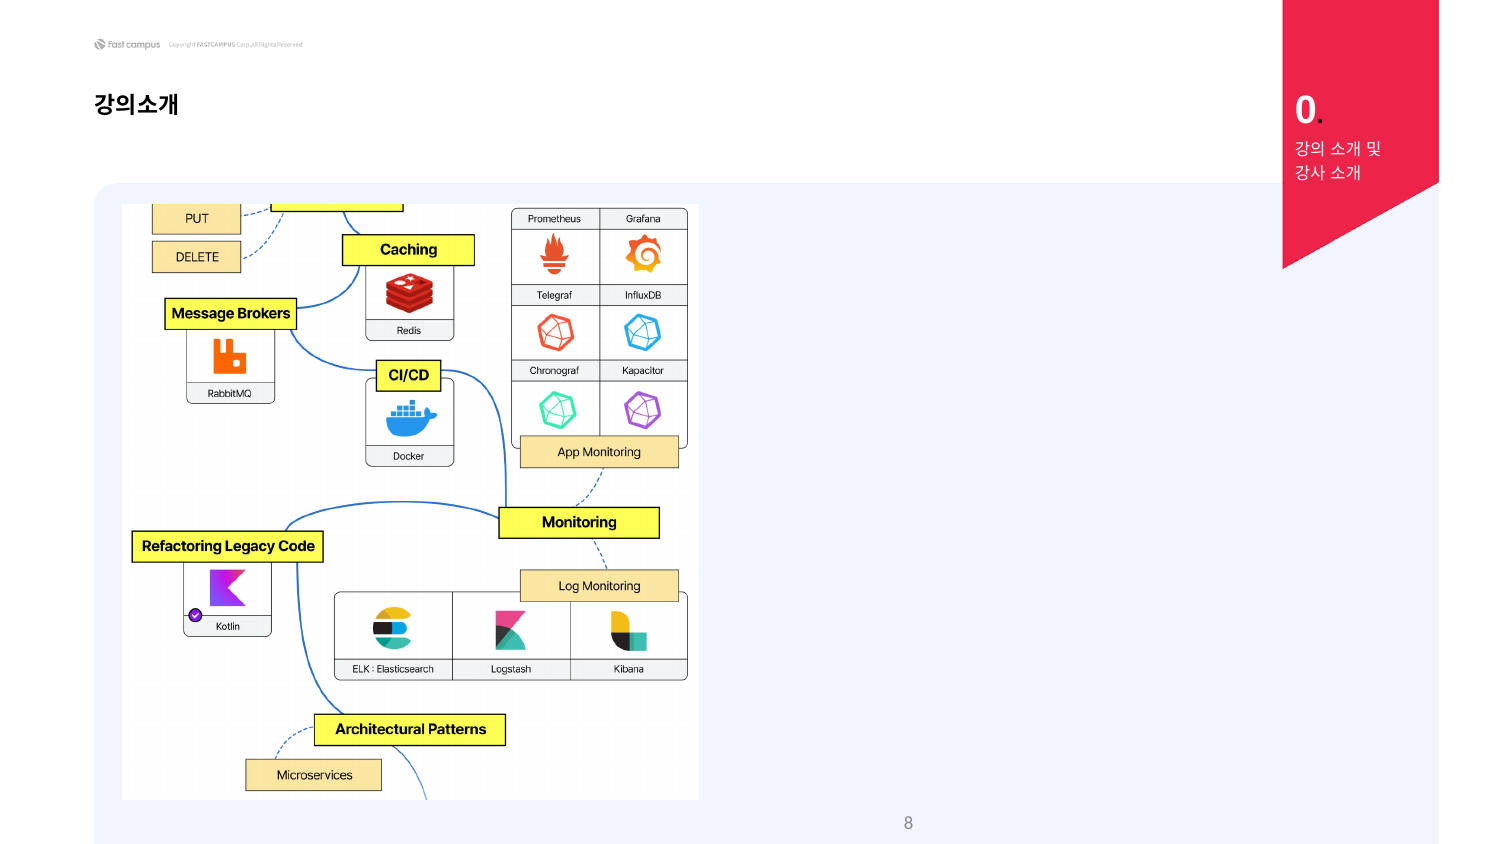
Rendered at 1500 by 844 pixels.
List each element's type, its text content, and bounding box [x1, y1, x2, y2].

text_box 강의소개 [93, 89, 368, 157]
text_box 0. [1281, 86, 1438, 135]
slide_number 8 [581, 799, 919, 844]
picture [0, 0, 1500, 844]
text_box 강의 소개 및 강사 소개 [1281, 135, 1438, 184]
